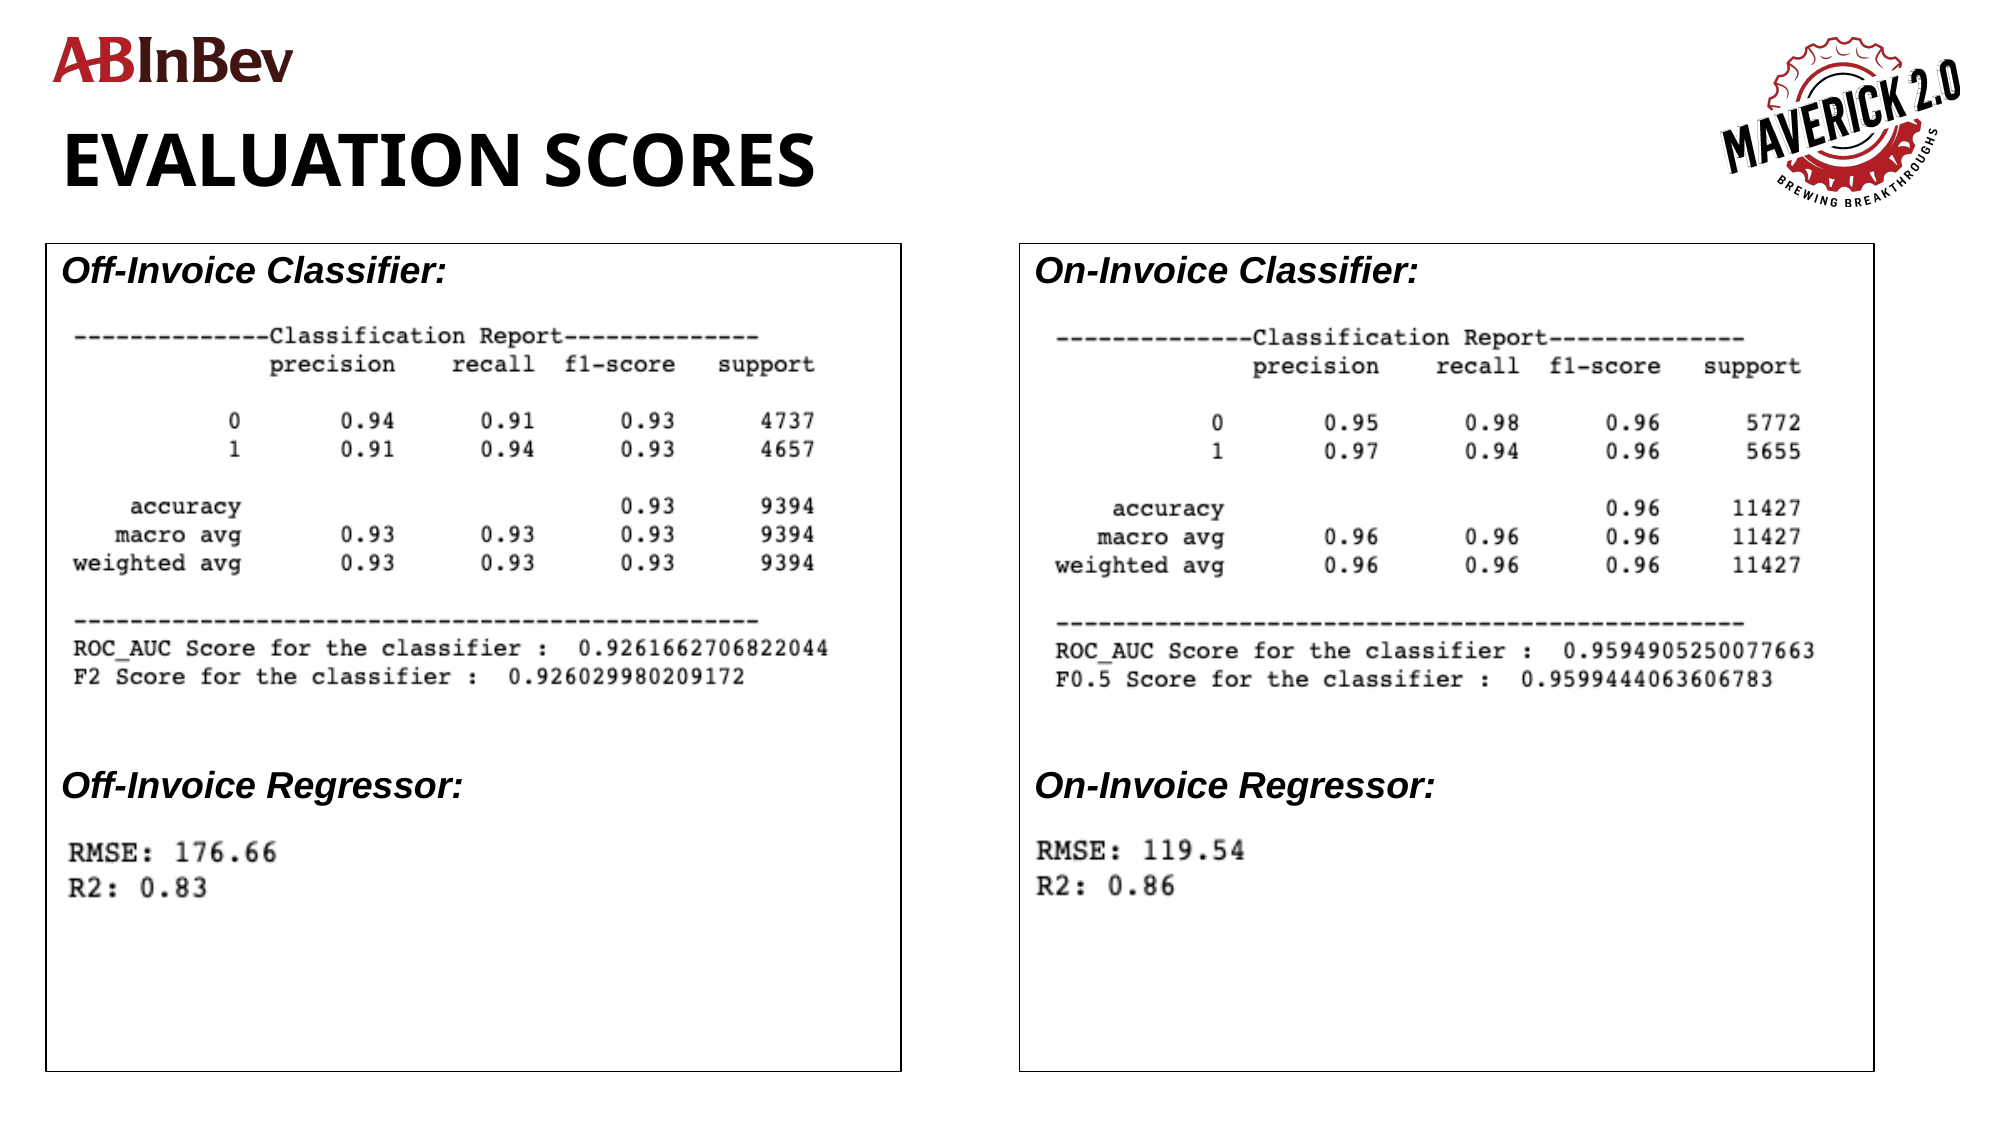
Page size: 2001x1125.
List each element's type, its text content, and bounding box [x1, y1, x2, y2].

picture [1719, 37, 1960, 207]
picture [52, 37, 293, 82]
list Off-Invoice Classifier: Off-Invoice Regressor: [46, 243, 901, 1072]
picture [1037, 319, 1823, 702]
picture [60, 830, 287, 909]
list On-Invoice Classifier: On-Invoice Regressor: [1019, 243, 1874, 1072]
picture [60, 315, 836, 706]
picture [1028, 830, 1253, 909]
title EVALUATION SCORES [46, 118, 1701, 208]
